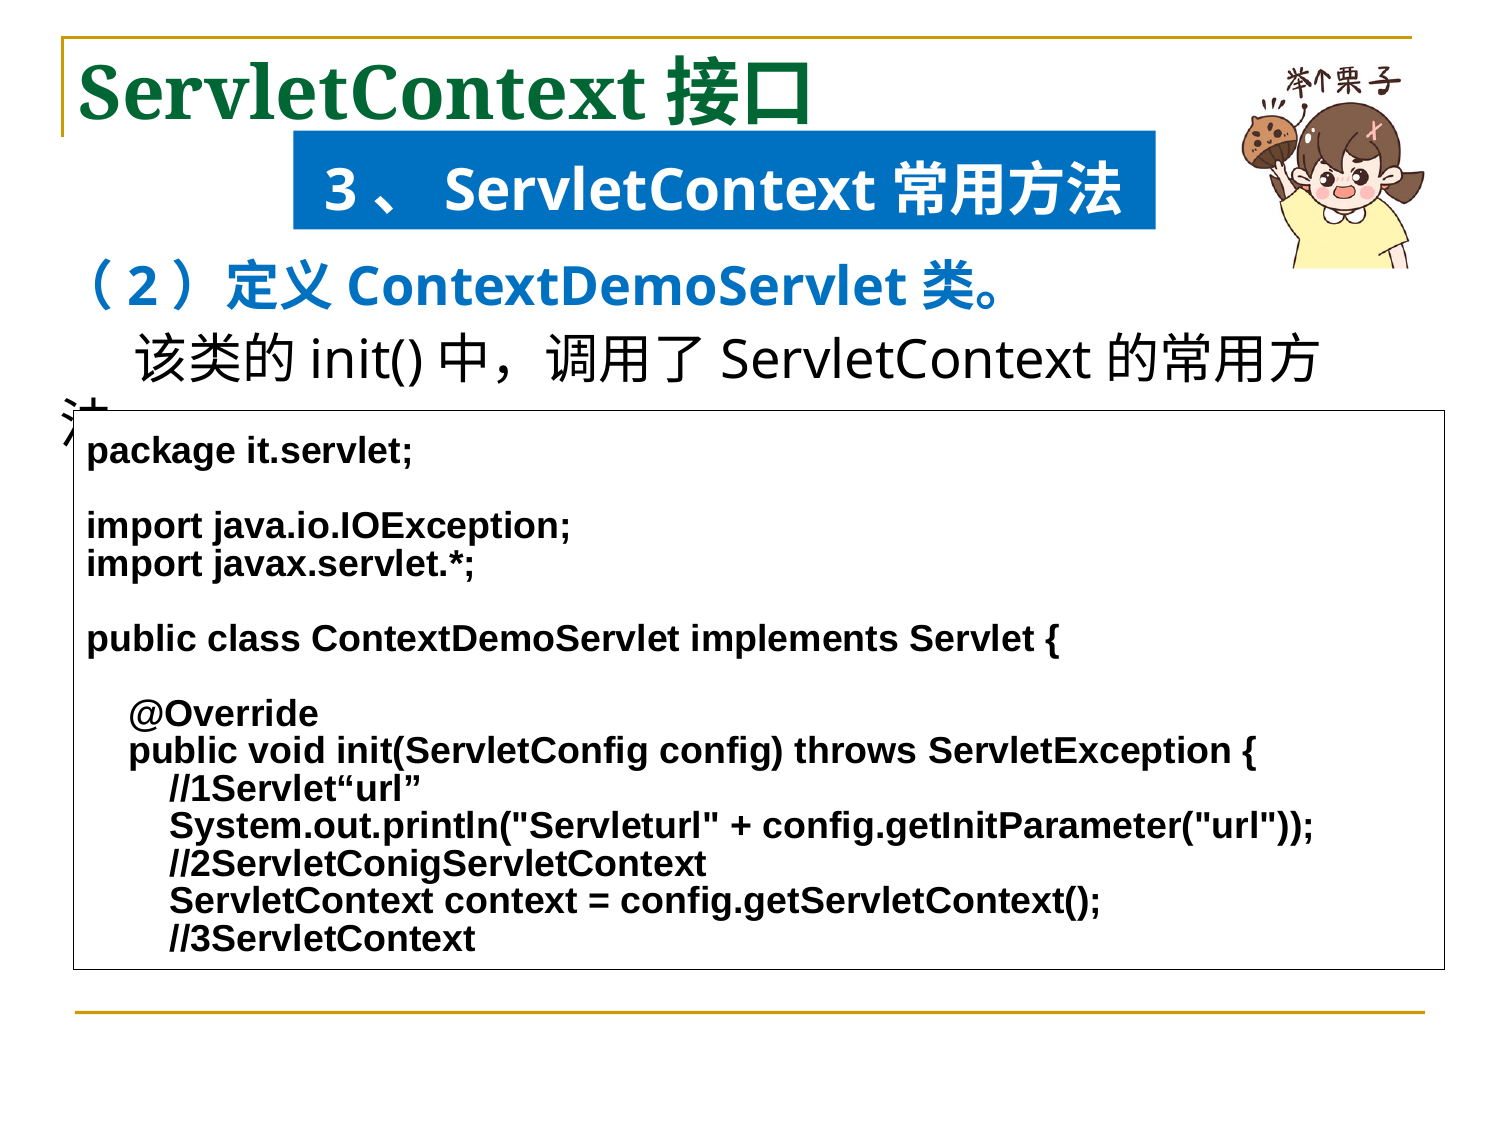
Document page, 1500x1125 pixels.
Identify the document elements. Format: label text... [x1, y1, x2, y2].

text_box （2）定义ContextDemoServlet类。 该类的init()中，调用了ServletContext的常用方法。 [45, 243, 1434, 531]
title ServletContext接口 [63, 0, 987, 142]
picture [1232, 61, 1434, 272]
text_box 3、ServletContext常用方法 [293, 130, 1156, 230]
